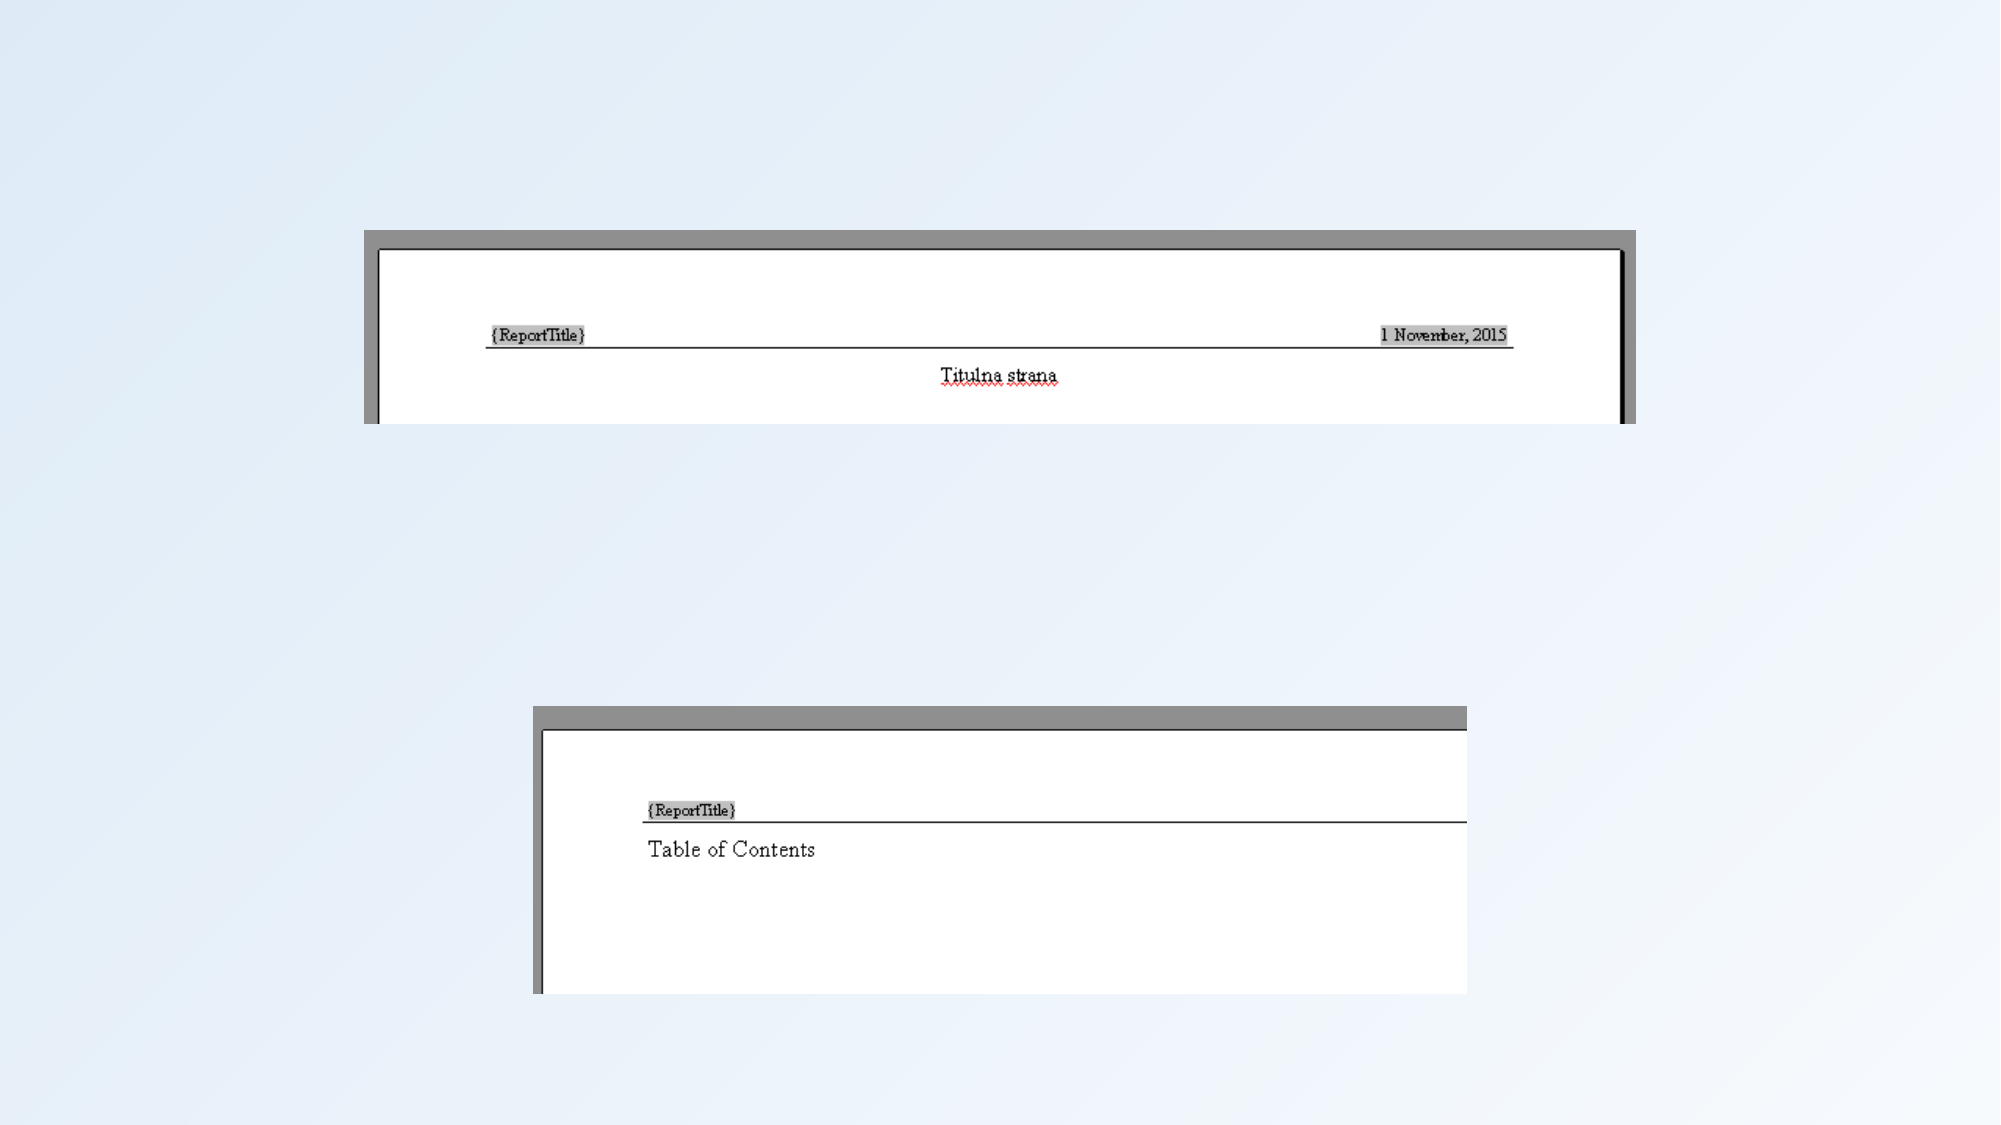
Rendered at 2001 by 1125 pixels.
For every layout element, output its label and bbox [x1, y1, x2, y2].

picture [364, 230, 1636, 424]
picture [533, 706, 1467, 994]
